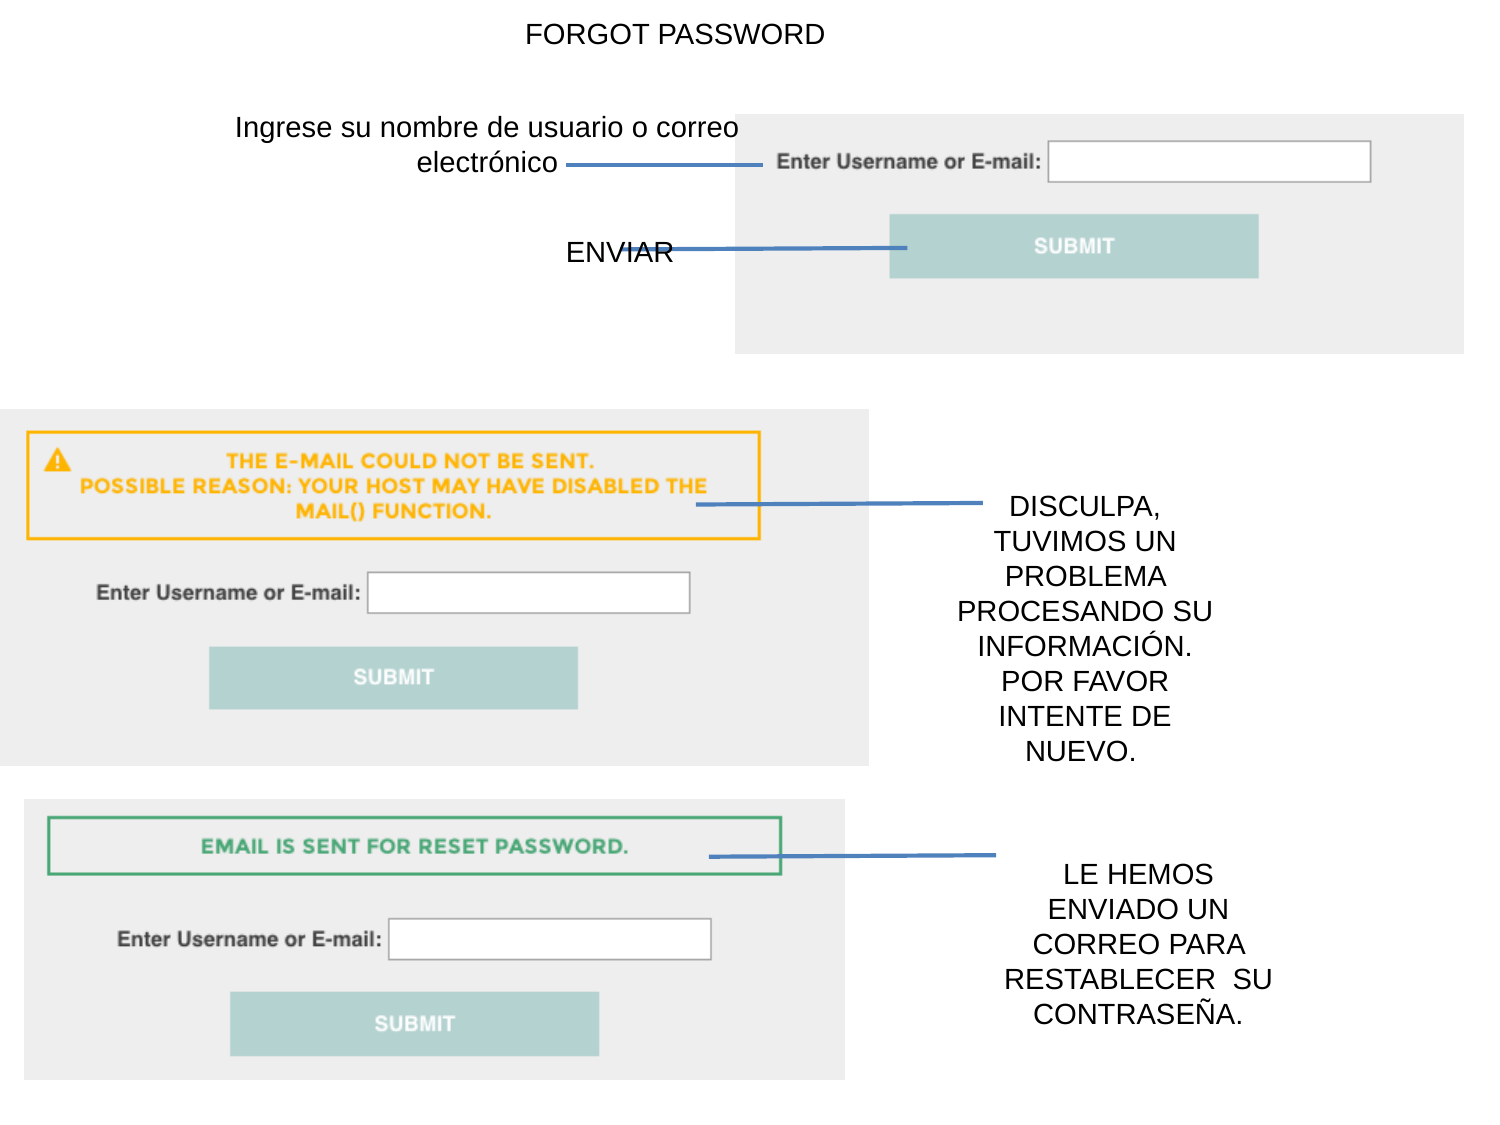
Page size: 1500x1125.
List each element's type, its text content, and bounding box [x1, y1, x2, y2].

list ENVIAR [464, 218, 730, 250]
list DISCULPA, TUVIMOS UN PROBLEMA PROCESANDO SU INFORMACIÓN. POR FAVOR INTENTE DE NUEVO. [929, 472, 1241, 503]
picture [0, 409, 869, 766]
picture [23, 799, 845, 1080]
list LE HEMOS ENVIADO UN CORREO PARA RESTABLECER SU CONTRASEÑA. [982, 840, 1295, 872]
list FORGOT PASSWORD [476, 0, 996, 59]
list Ingrese su nombre de usuario o correo electrónico [199, 93, 776, 153]
picture [735, 114, 1464, 354]
